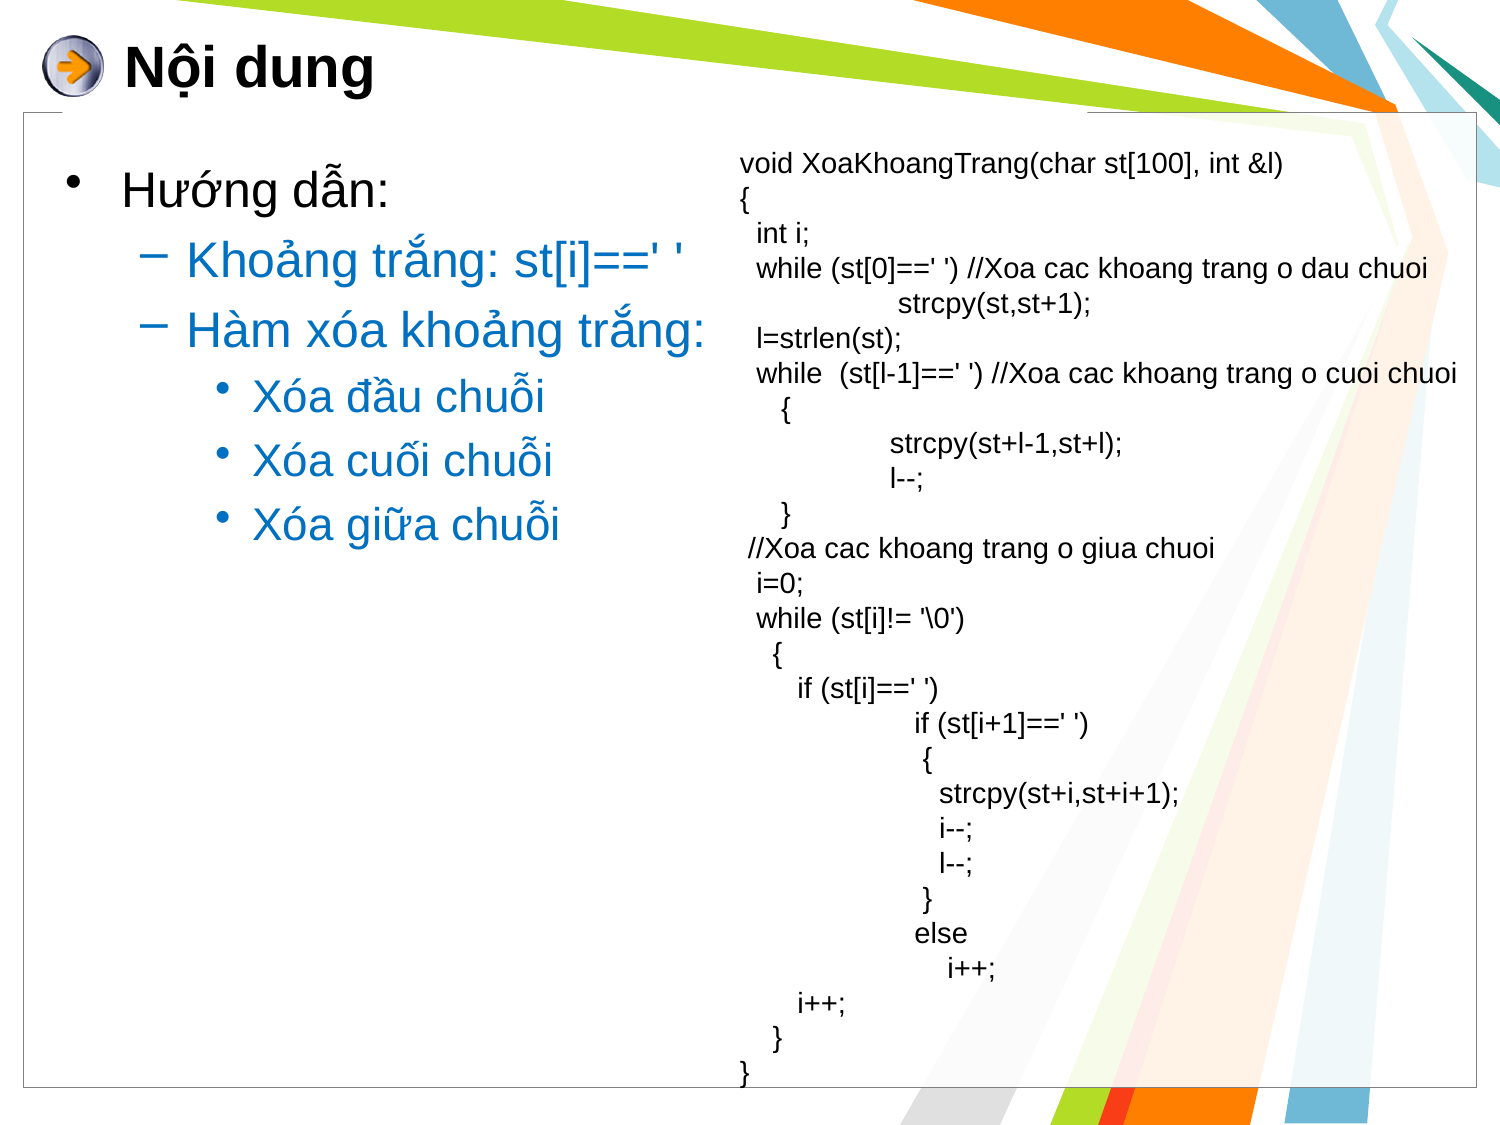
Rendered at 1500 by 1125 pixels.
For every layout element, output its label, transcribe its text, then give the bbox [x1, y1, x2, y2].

list Hướng dẫn: Khoảng trắng: st[i]==' ' Hàm xóa khoảng trắng: Xóa đầu chuỗi Xóa cuối chuỗi Xóa giữa chuỗi [49, 149, 724, 1076]
title Nội dung [108, 12, 1476, 117]
picture [42, 35, 104, 97]
text_box void XoaKhoangTrang(char st[100], int &l) { int i; while (st[0]==' ') //Xoa cac khoang trang o dau chuoi strcpy(st,st+1); l=strlen(st); while (st[l-1]==' ') //Xoa cac khoang trang o cuoi chuoi { strcpy(st+l-1,st+l); l--; } //Xoa cac khoang trang o giua chuoi i=0; while (st[i]!= '\0') { if (st[i]==' ') if (st[i+1]==' ') { strcpy(st+i,st+i+1); i--; l--; } else i++; i++; } } [724, 137, 1475, 1097]
